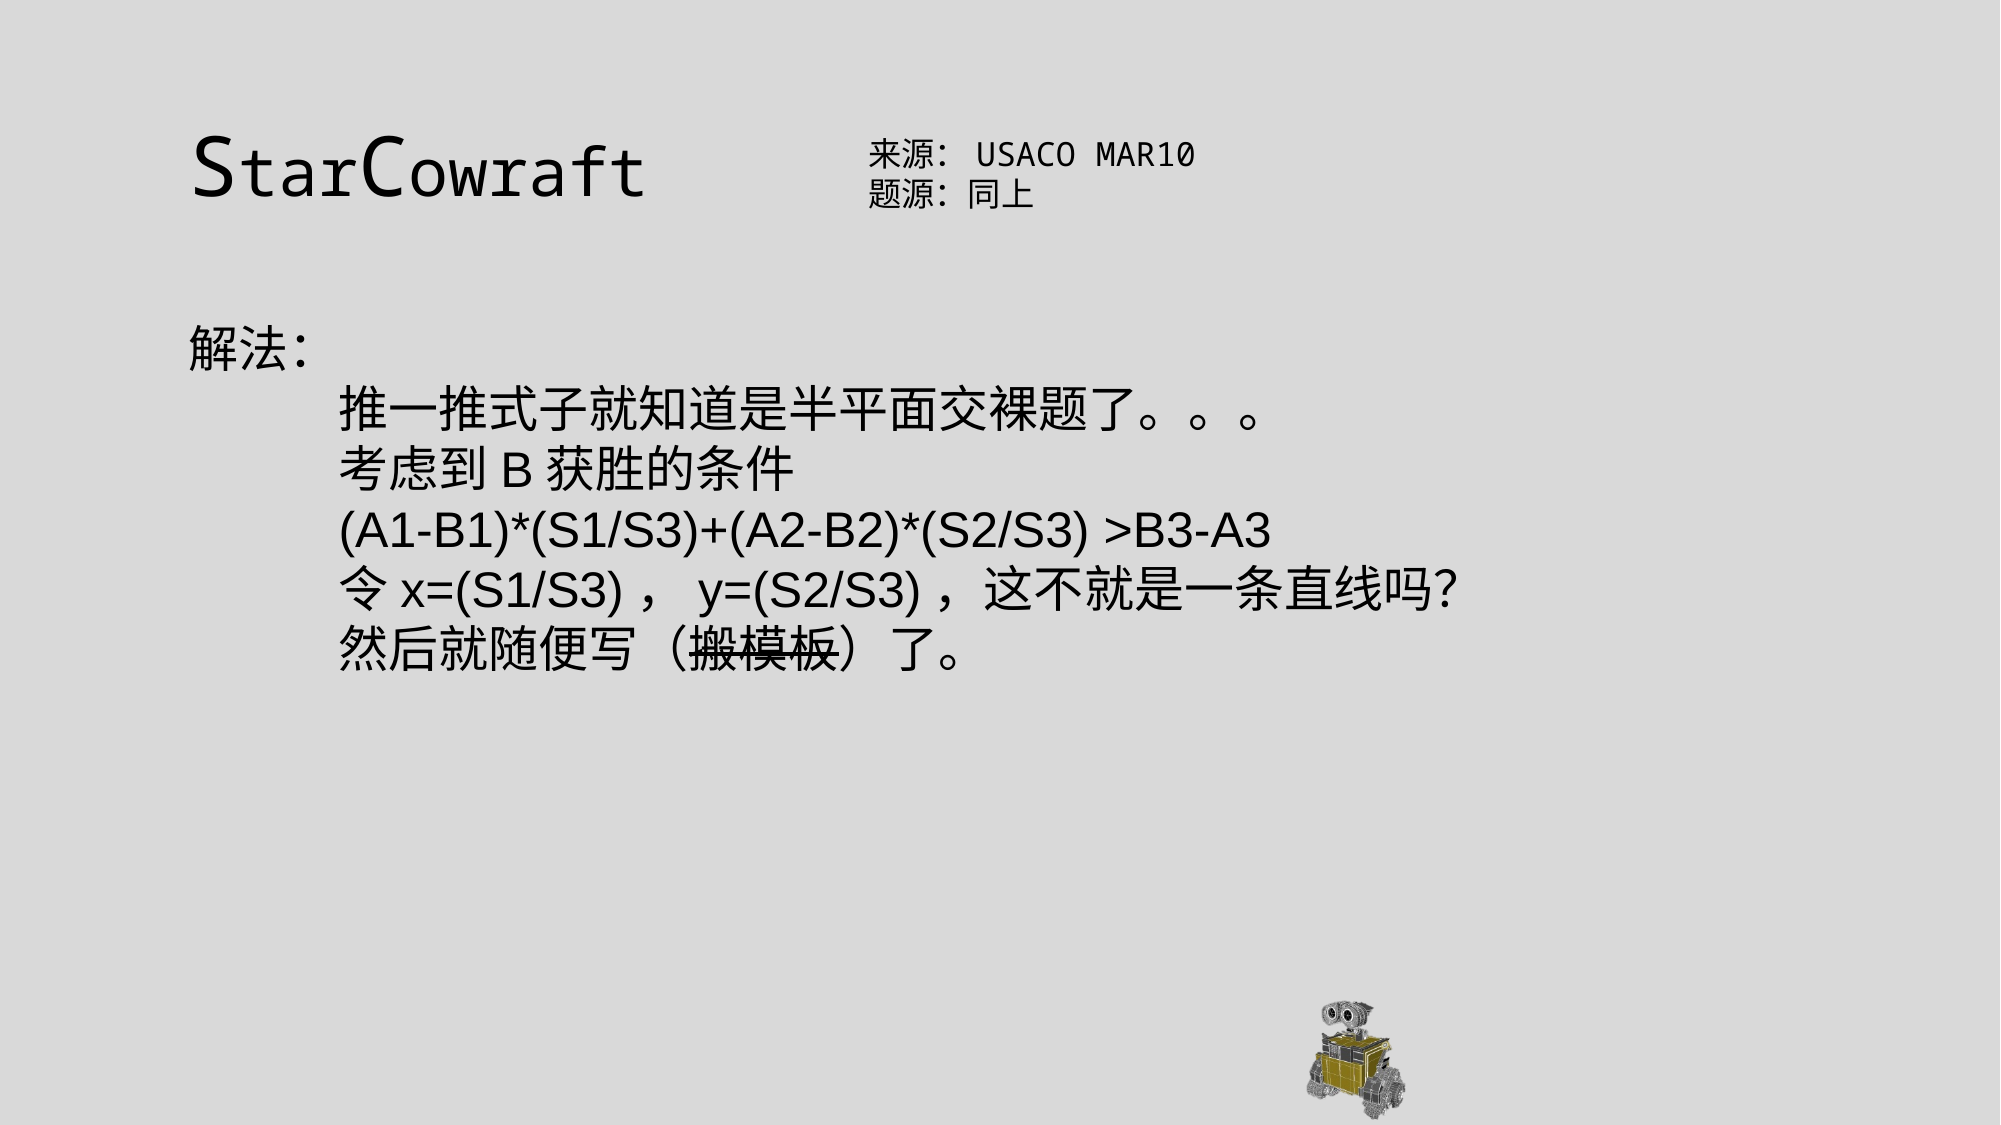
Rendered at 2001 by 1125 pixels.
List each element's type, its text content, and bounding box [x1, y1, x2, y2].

text_box 来源：USACO MAR10 题源：同上 [853, 125, 1473, 221]
text_box StarCowraft [173, 106, 943, 221]
text_box 解法： 推一推式子就知道是半平面交裸题了。。。 考虑到B获胜的条件 (A1-B1)*(S1/S3)+(A2-B2)*(S2/S3) >B3-A3 令x=(S1/S3)，y=(S2/S3)，这不就是一条直线吗？ 然后就随便写（搬模板）了。 [173, 310, 1823, 686]
picture [1291, 997, 1420, 1124]
